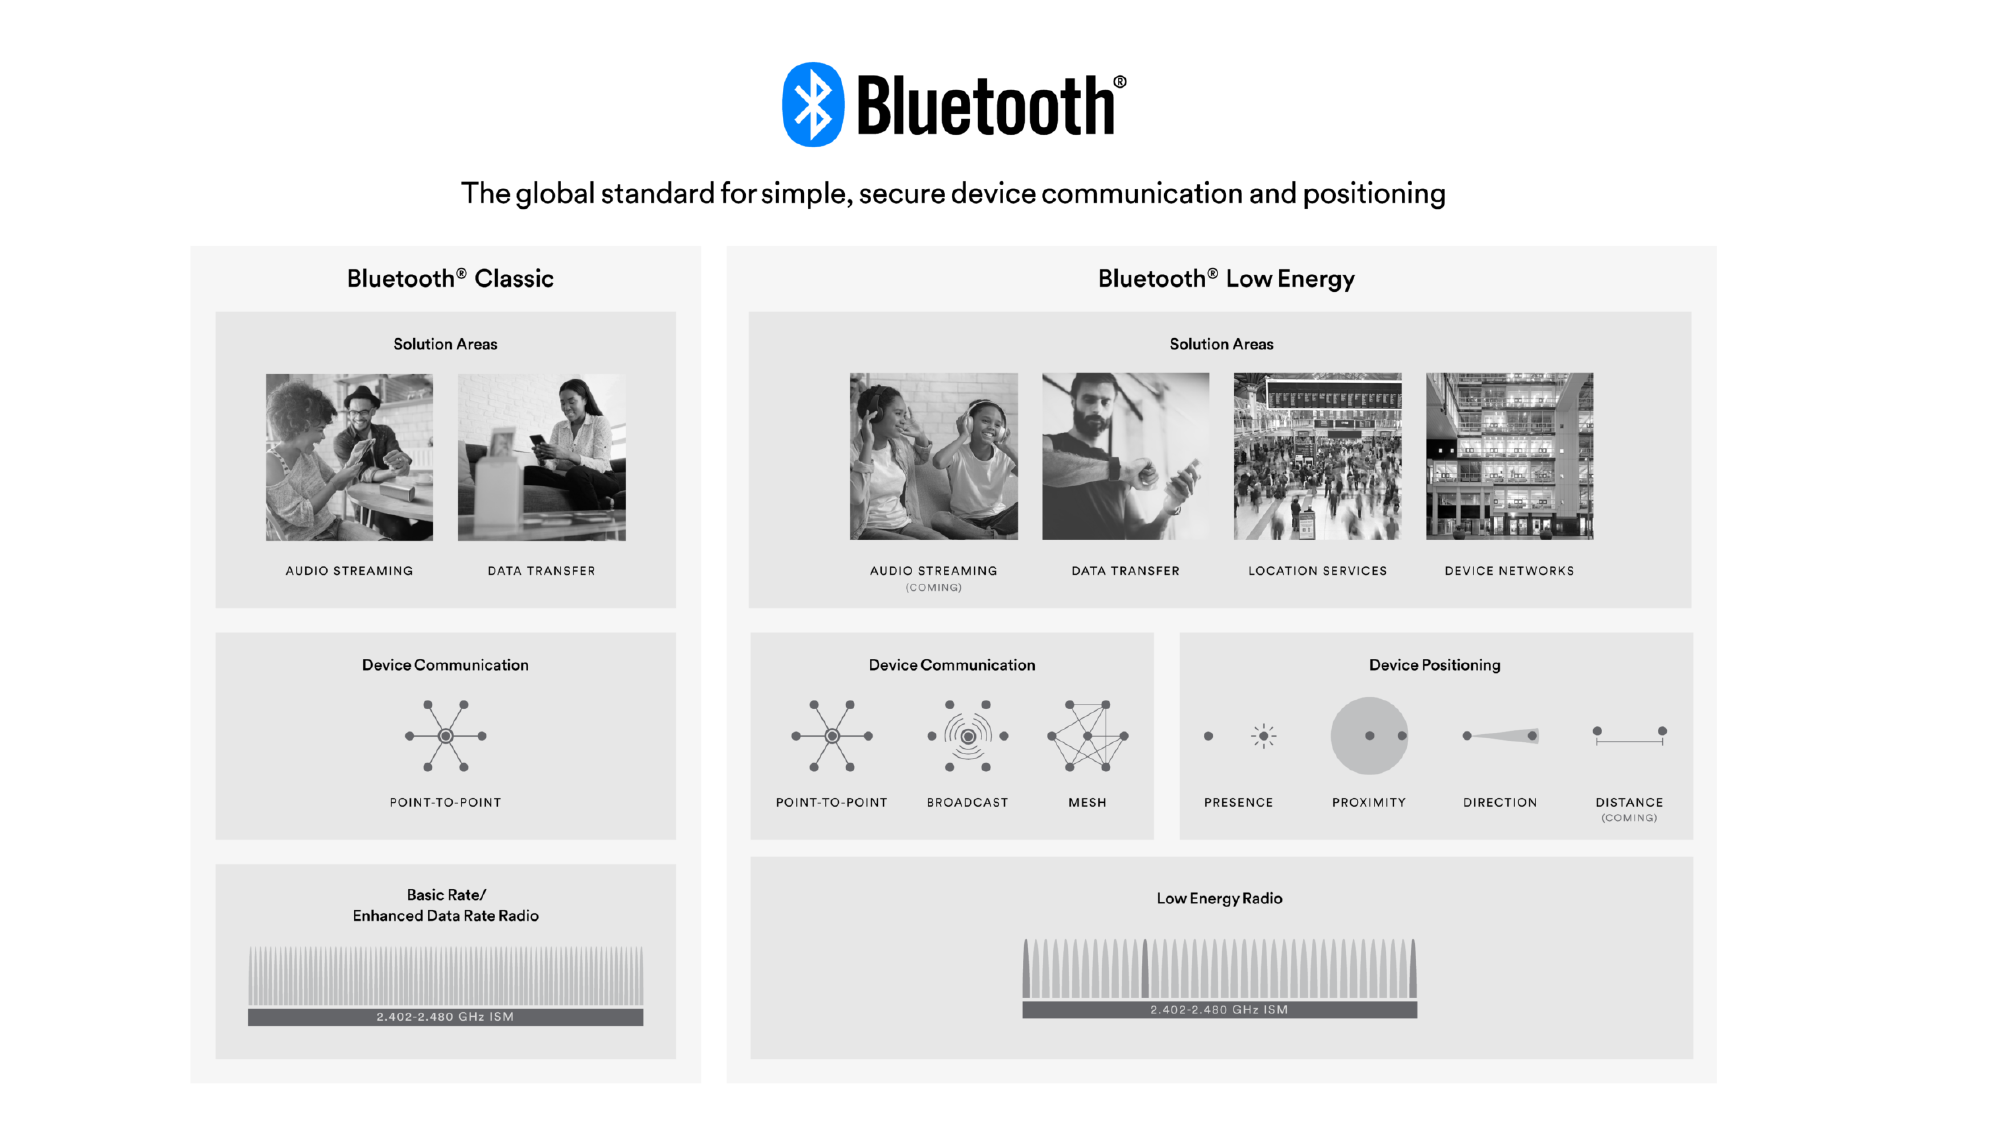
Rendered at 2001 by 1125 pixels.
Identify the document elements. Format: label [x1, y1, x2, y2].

picture [148, 19, 1758, 1125]
